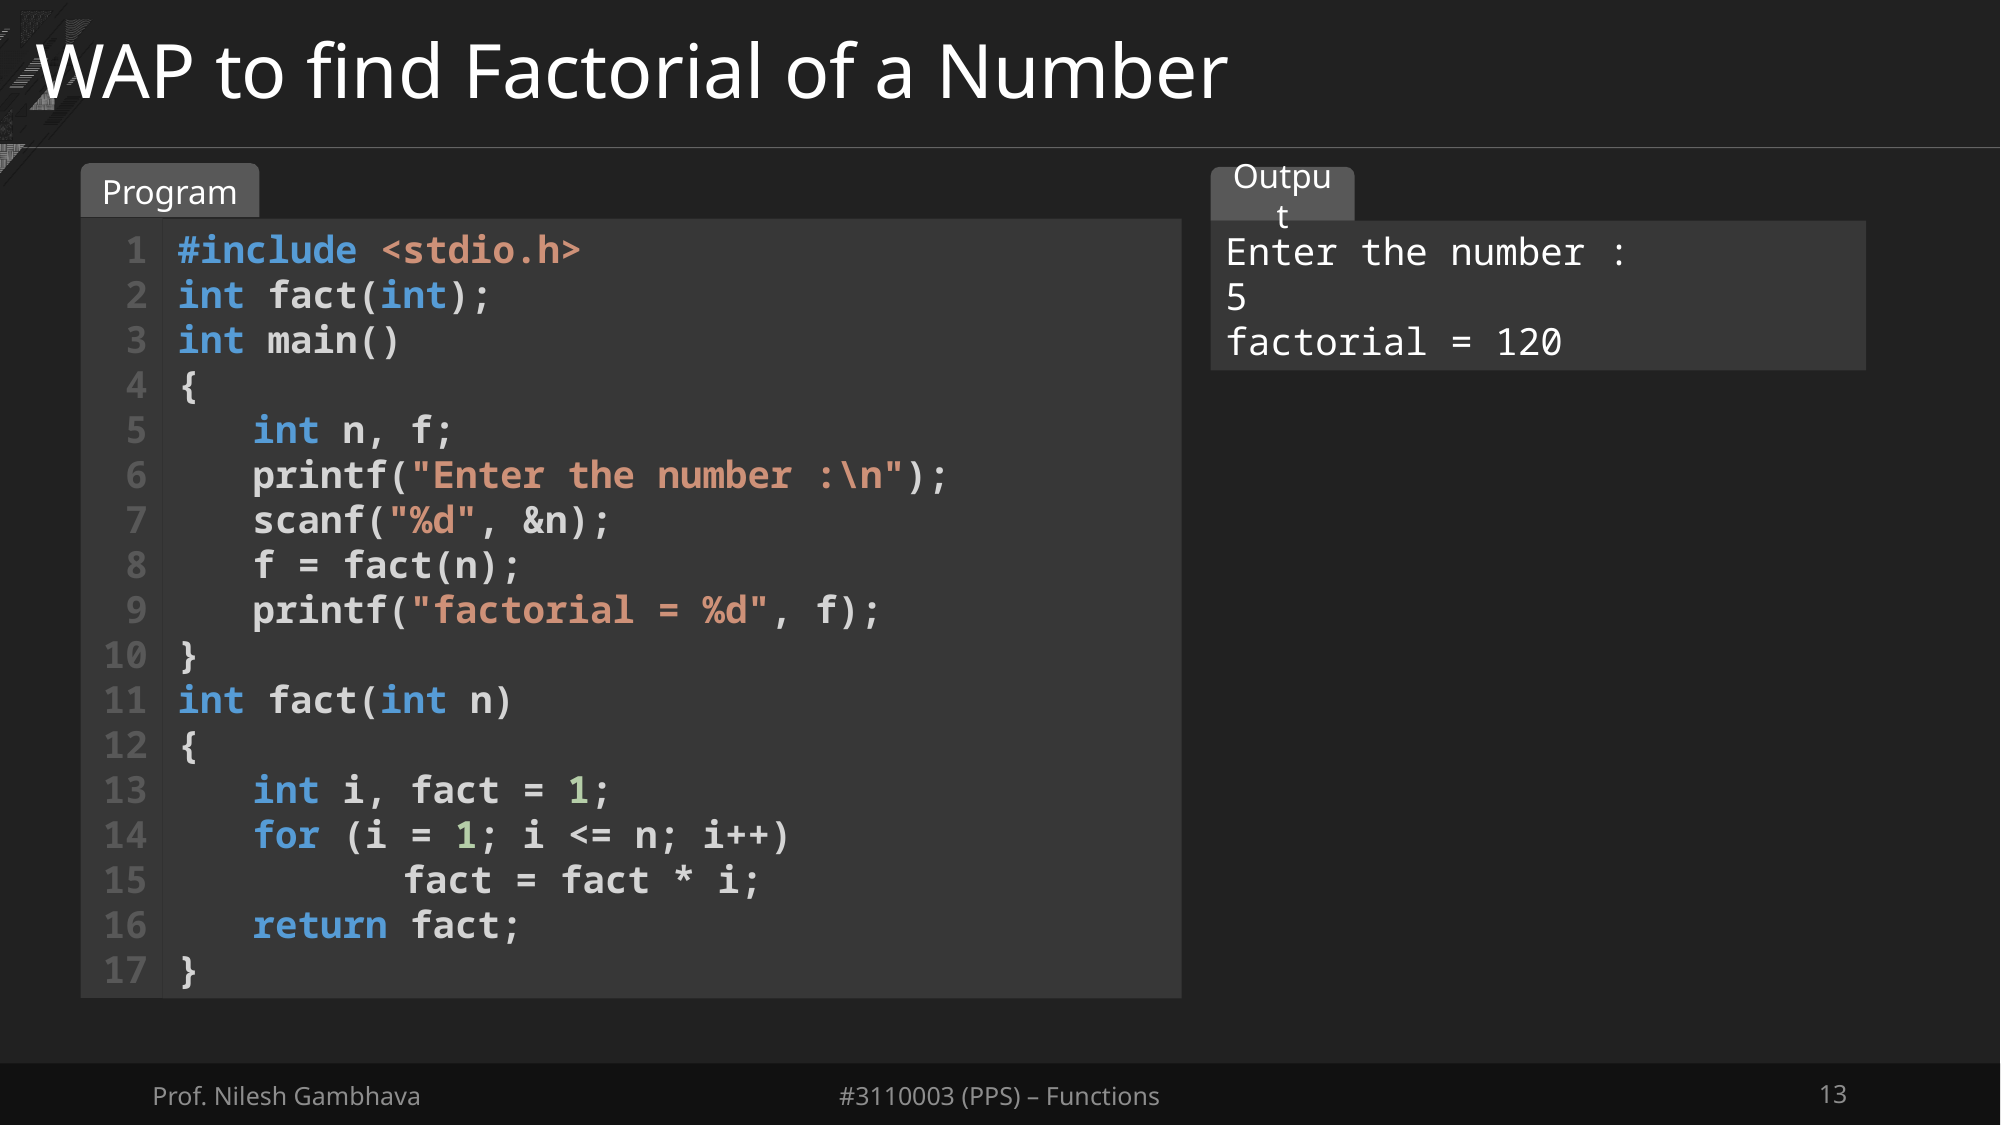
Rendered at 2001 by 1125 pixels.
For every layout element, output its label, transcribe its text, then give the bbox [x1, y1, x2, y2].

text_box Enter the number : 5 factorial = 120 [1210, 220, 1867, 371]
text_box Output [1209, 165, 1356, 222]
text_box 1 2 3 4 5 6 7 8 9 10 11 12 13 14 15 16 17 [80, 219, 163, 998]
title WAP to find Factorial of a Number [0, 0, 2000, 148]
text_box Program [79, 162, 261, 219]
text_box #include <stdio.h> int fact(int); int main() { int n, f; printf("Enter the number :\n"); scanf("%d", &n); f = fact(n); printf("factorial = %d", f); } int fact(int n) { int i, fact = 1; for (i = 1; i <= n; i++) fact = fact * i; return fact; } [162, 218, 1182, 999]
